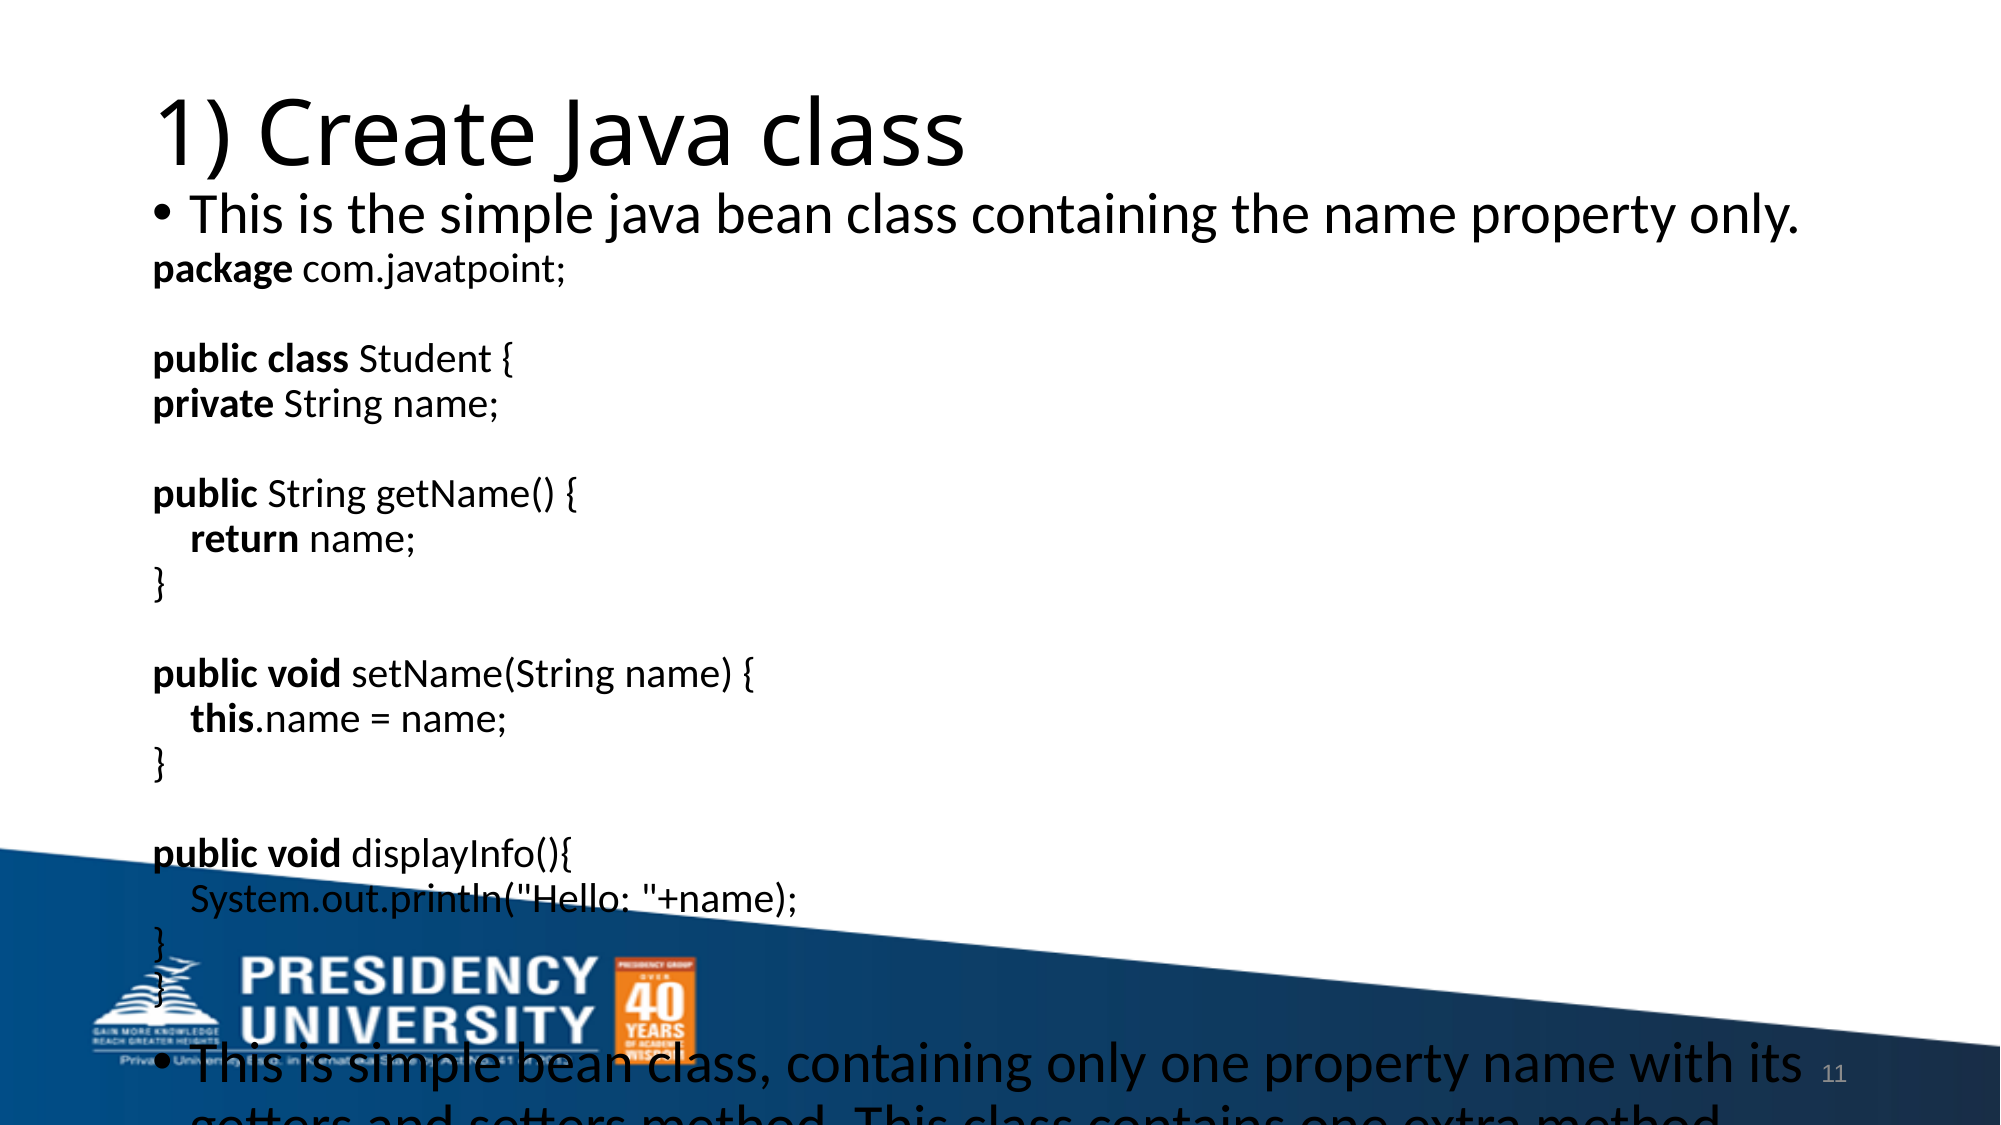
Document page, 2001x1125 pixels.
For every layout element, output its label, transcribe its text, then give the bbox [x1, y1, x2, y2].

title 1) Create Java class [137, 59, 1863, 175]
list This is the simple java bean class containing the name property only. package com.javatpoint; public class Student { private String name; public String getName() { return name; } public void setName(String name) { this.name = name; } public void displayInfo(){ System.out.println("Hello: "+name); } } This is simple bean class, containing only one property name with its getters and setters method. This class contains one extra method named displayInfo() that prints the student name by the hello message. [137, 175, 1863, 1014]
picture [0, 845, 2000, 1125]
slide_number 11 [1412, 1042, 1863, 1103]
